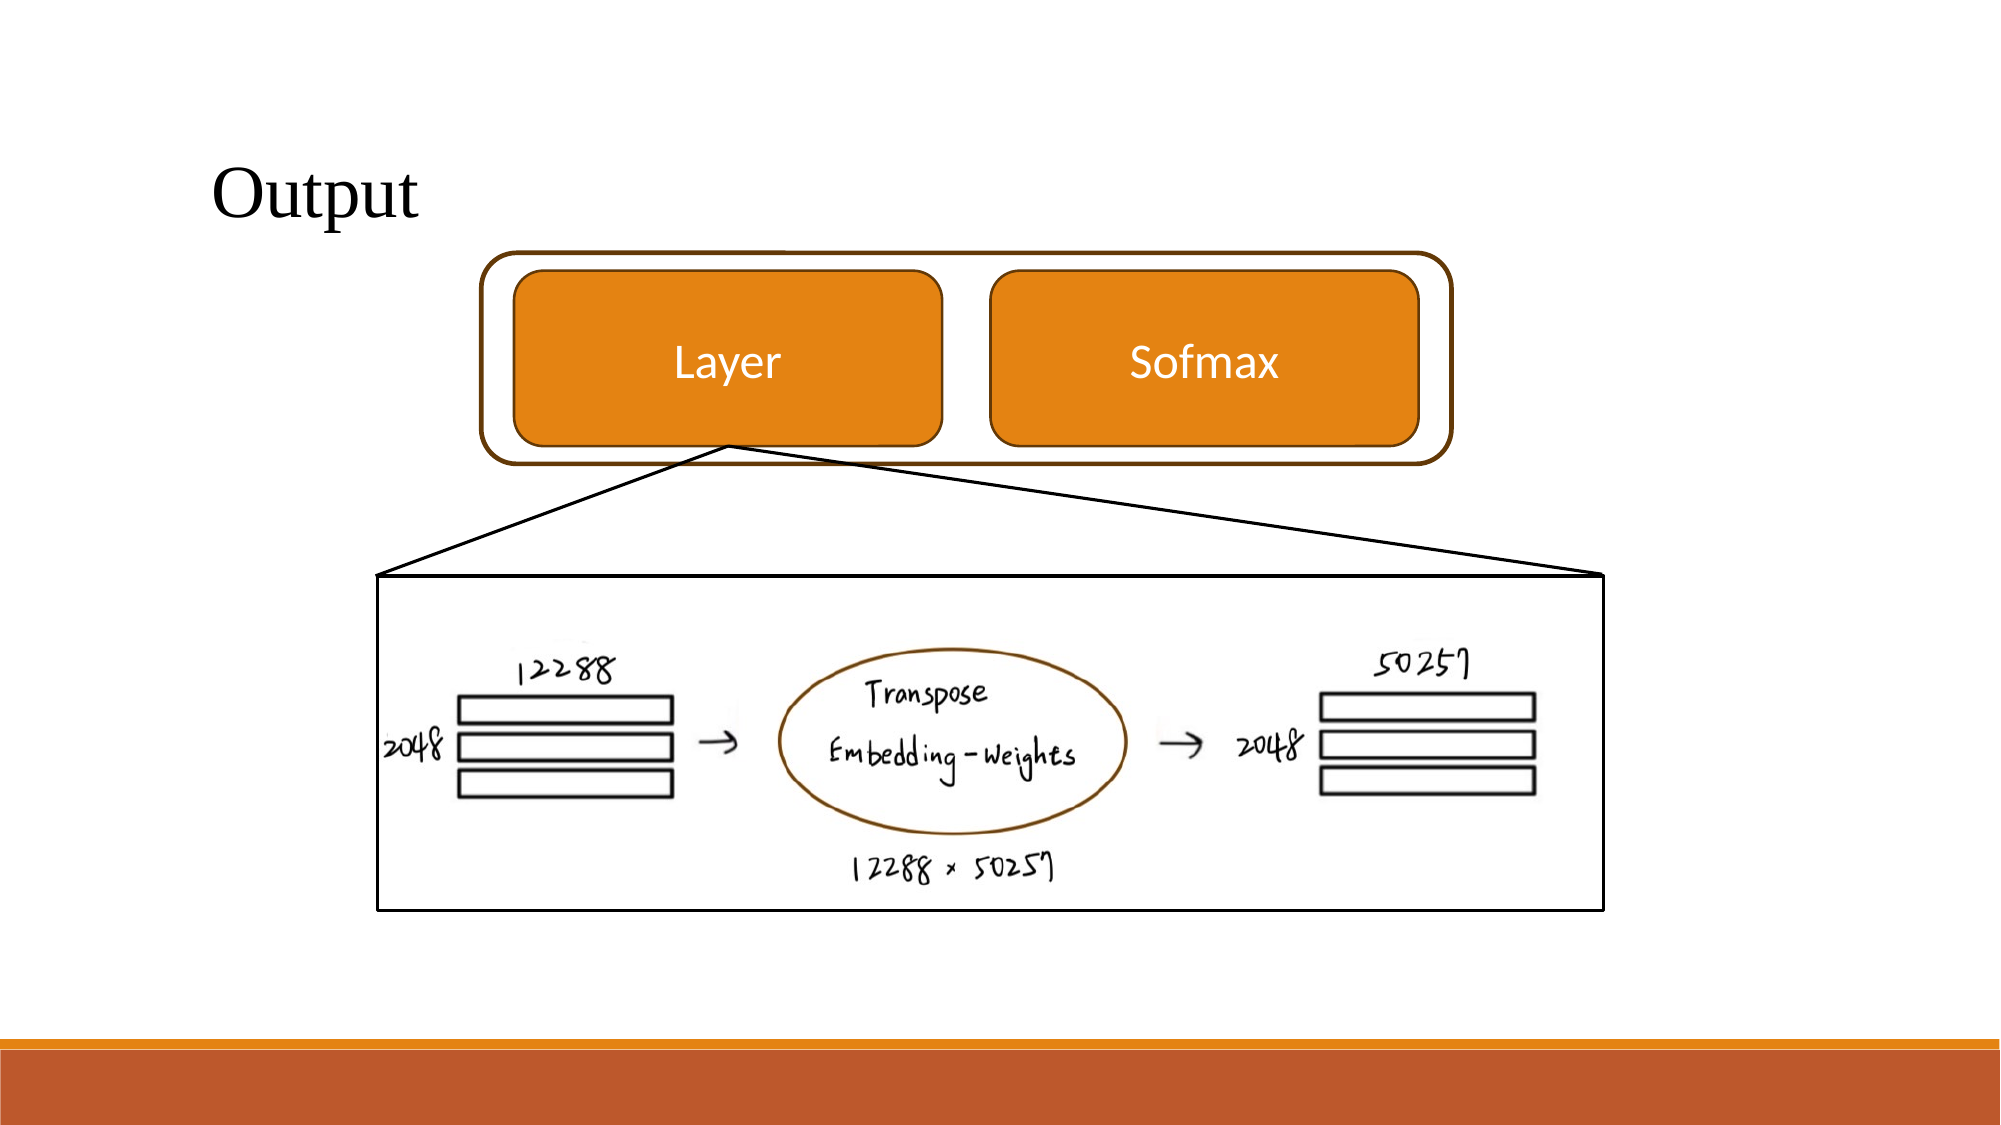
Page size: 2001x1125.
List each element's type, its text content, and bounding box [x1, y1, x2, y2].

text_box Output [148, 134, 482, 240]
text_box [375, 445, 729, 577]
picture [378, 576, 1603, 910]
text_box [479, 251, 1453, 442]
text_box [513, 270, 1420, 442]
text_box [735, 445, 1603, 575]
